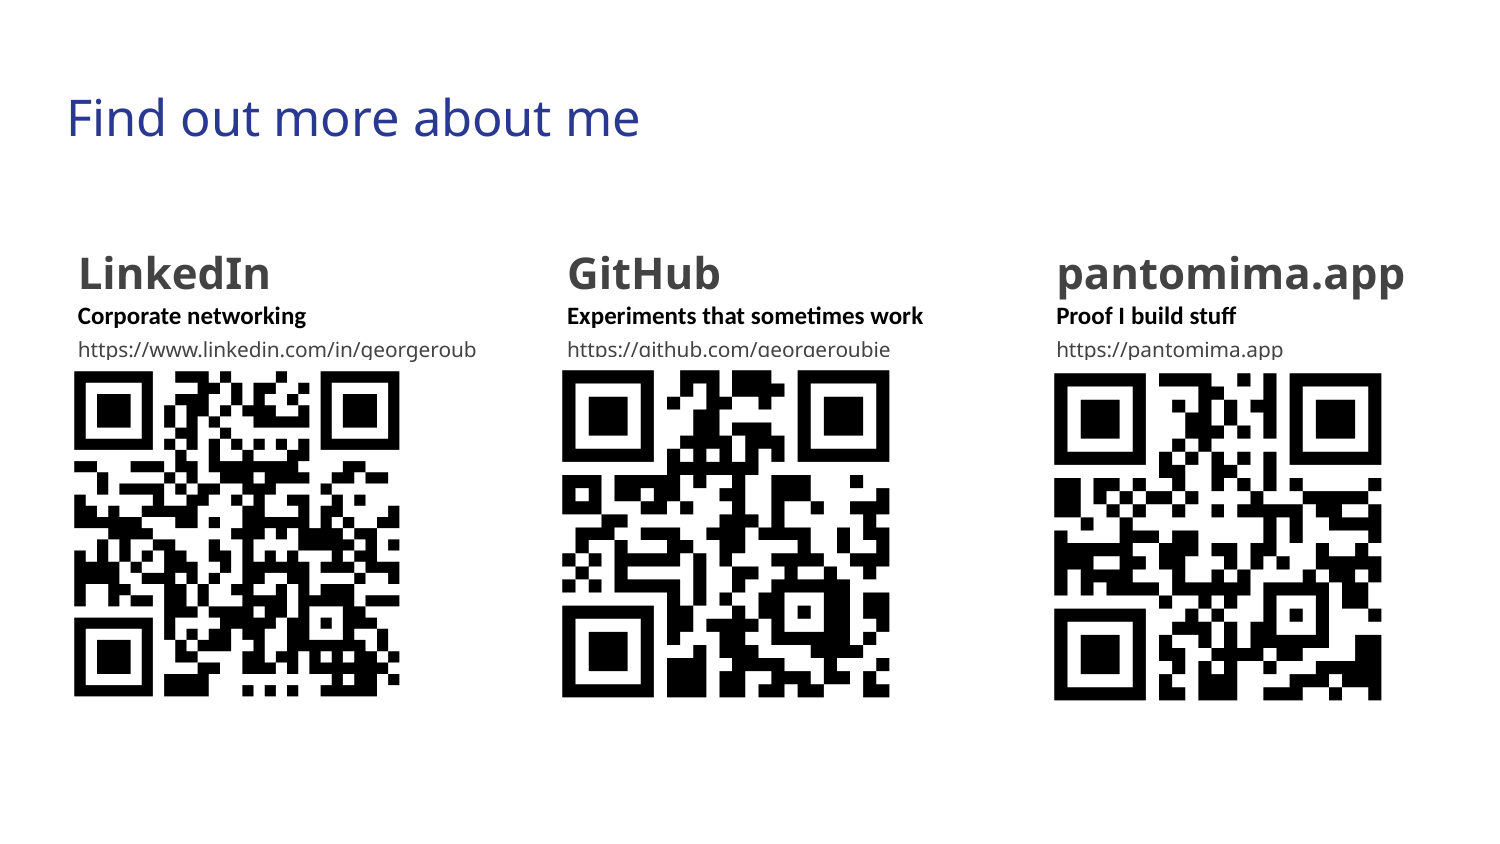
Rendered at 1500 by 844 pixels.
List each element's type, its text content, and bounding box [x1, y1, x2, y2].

list GitHub Experiments that sometimes work https://github.com/georgeroubie [552, 218, 986, 767]
title Find out more about me [51, 67, 1449, 167]
picture [1041, 359, 1394, 713]
picture [549, 357, 902, 710]
list pantomima.app Proof I build stuff https://pantomima.app [1041, 218, 1475, 767]
picture [62, 359, 410, 707]
list LinkedIn Corporate networking https://www.linkedin.com/in/georgeroubie [63, 218, 497, 767]
